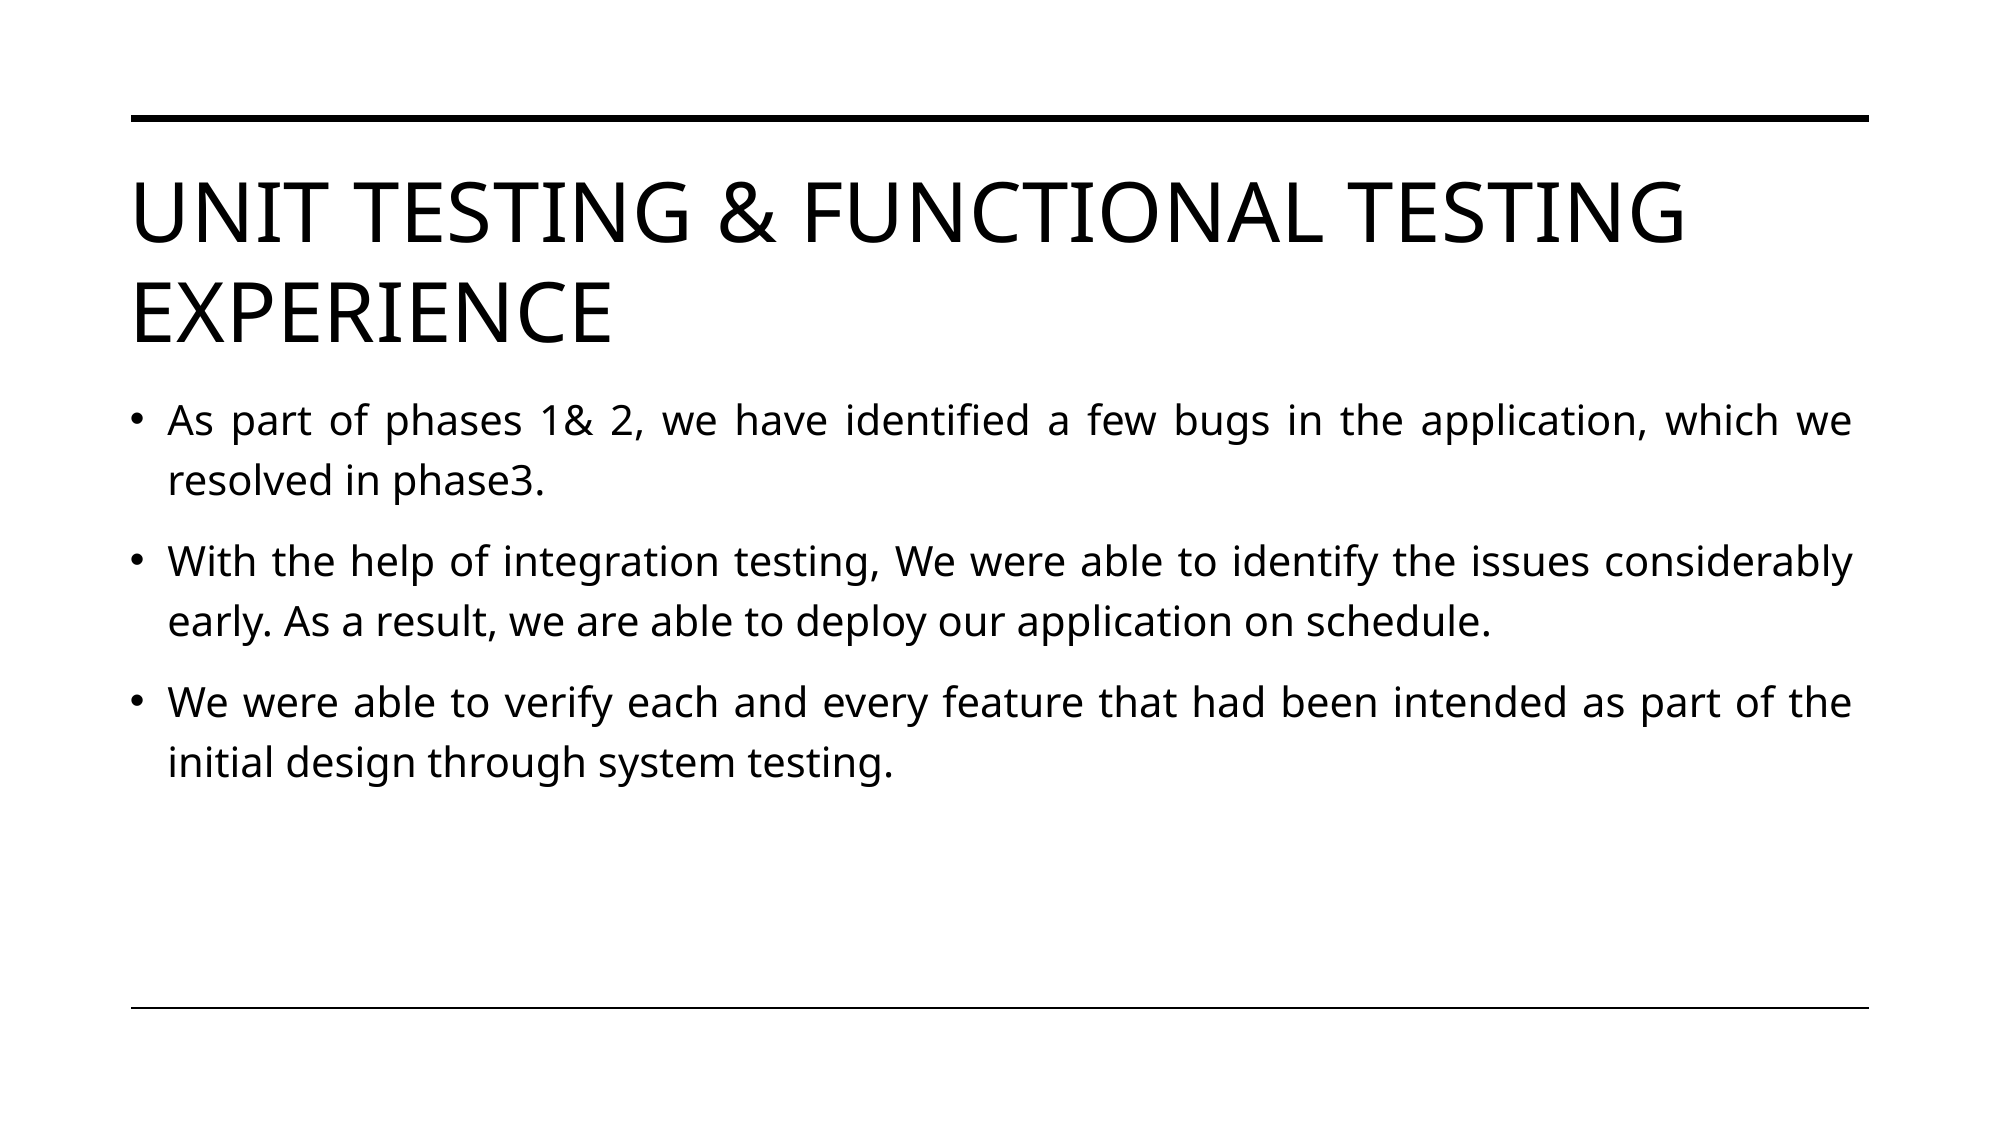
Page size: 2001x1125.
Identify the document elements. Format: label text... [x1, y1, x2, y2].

title Unit testing & Functional testing experience [114, 151, 1869, 376]
list As part of phases 1& 2, we have identified a few bugs in the application, which we resolved in phase3. With the help of integration testing, We were able to identify the issues considerably early. As a result, we are able to deploy our application on schedule. We were able to verify each and every feature that had been intended as part of the initial design through system testing. [114, 376, 1869, 973]
